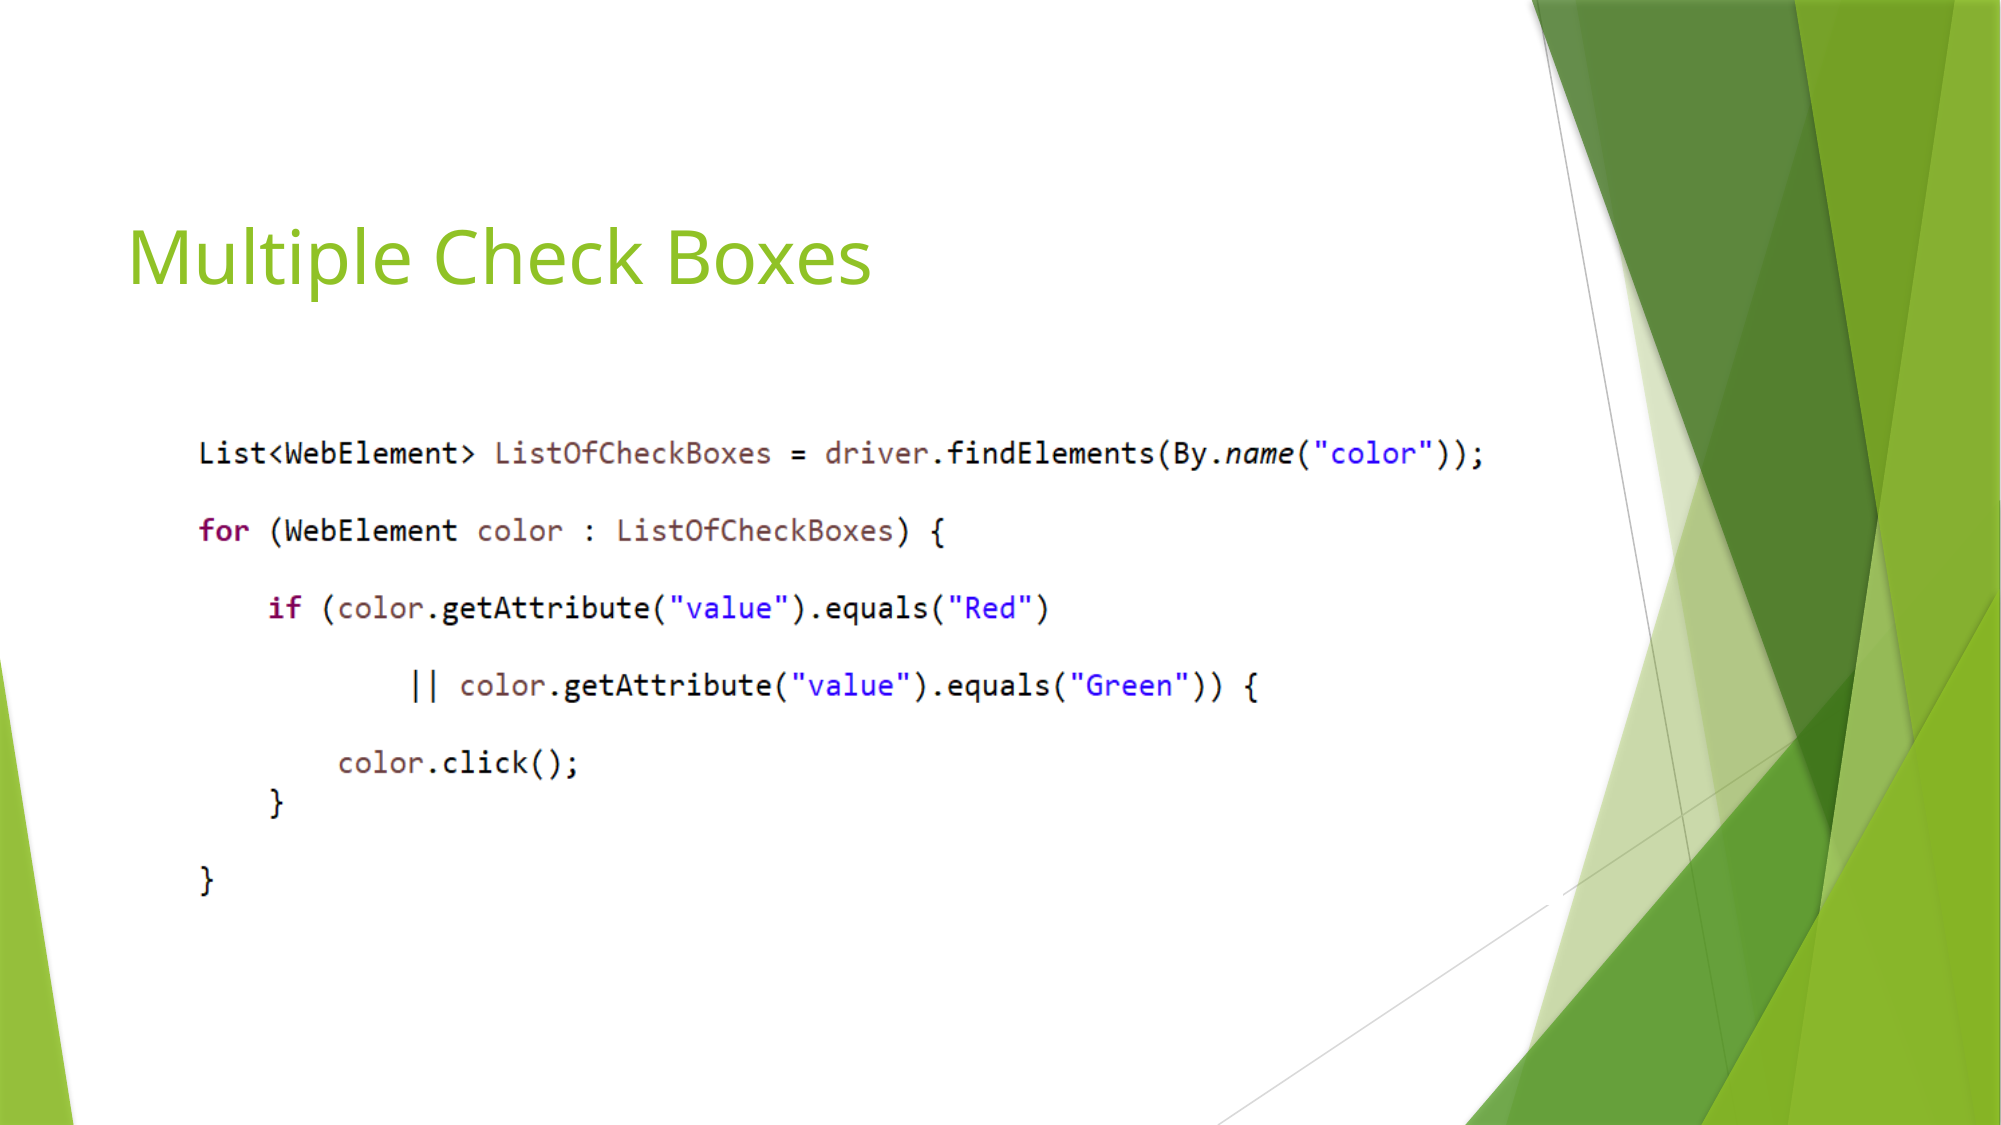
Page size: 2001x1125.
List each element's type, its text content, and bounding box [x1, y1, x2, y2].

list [110, 394, 1564, 905]
title Multiple Check Boxes [111, 202, 1522, 317]
